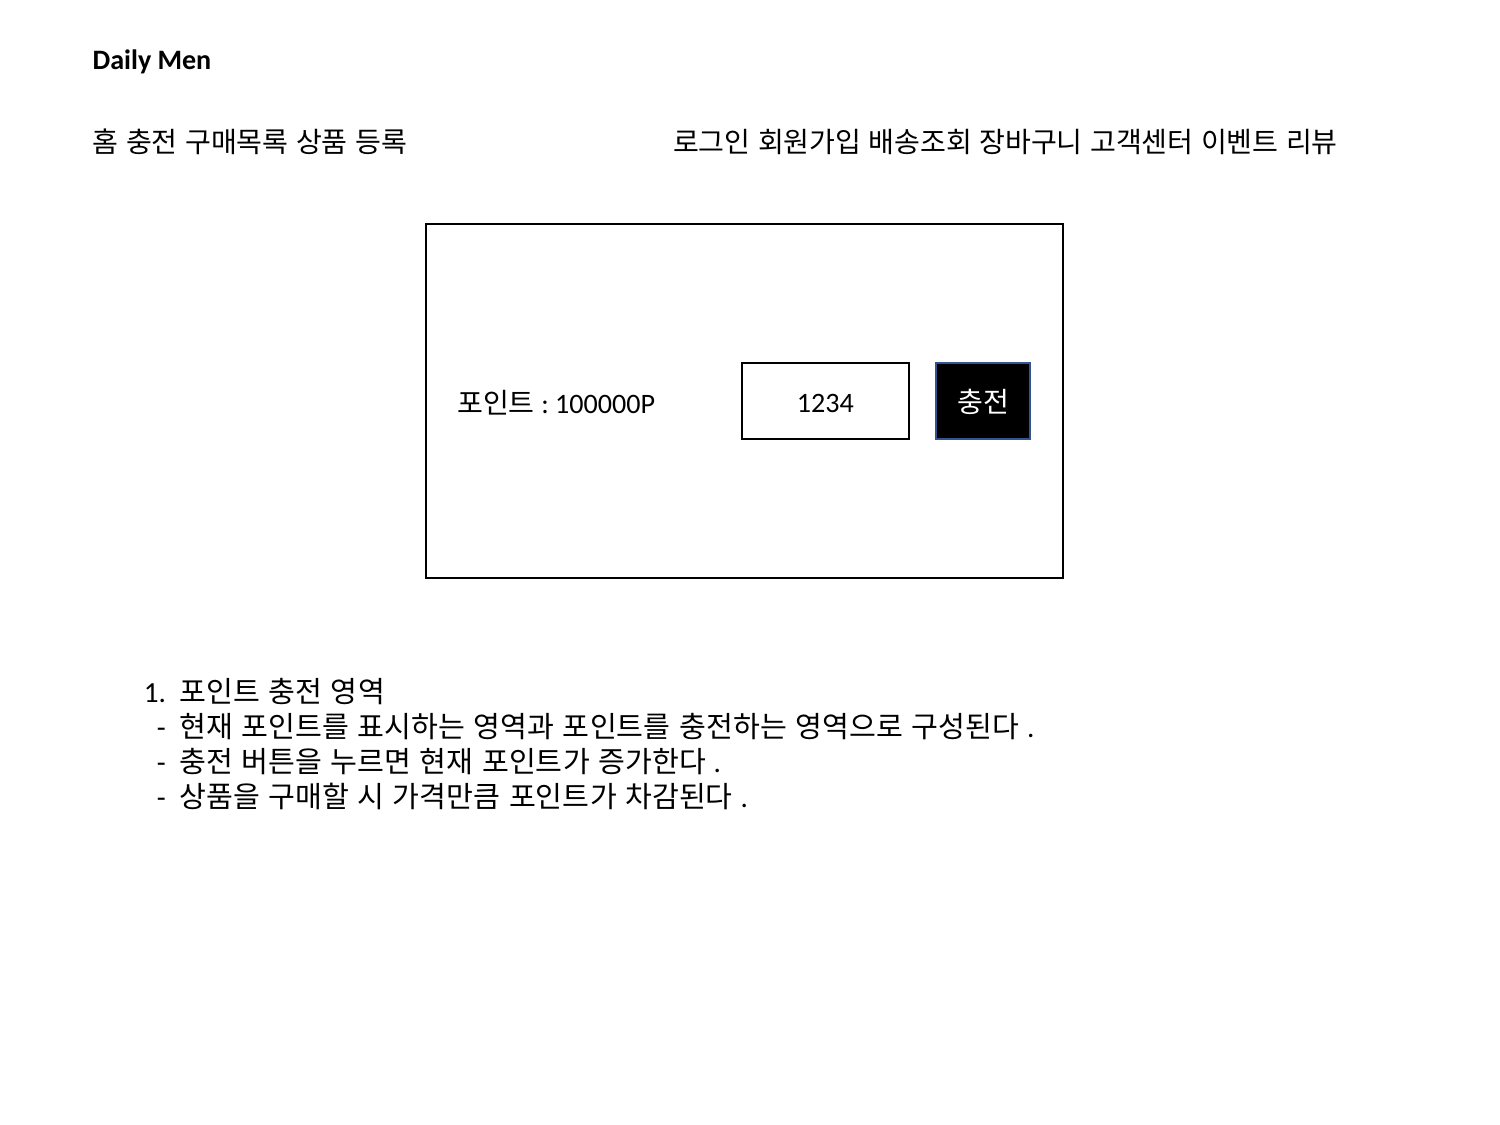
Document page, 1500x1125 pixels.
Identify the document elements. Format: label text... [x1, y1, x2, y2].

text_box 1. 포인트 충전 영역 - 현재 포인트를 표시하는 영역과 포인트를 충전하는 영역으로 구성된다. - 충전 버튼을 누르면 현재 포인트가 증가한다. - 상품을 구매할 시 가격만큼 포인트가 차감된다. [129, 666, 1160, 821]
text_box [77, 34, 1500, 167]
text_box [425, 223, 1064, 579]
